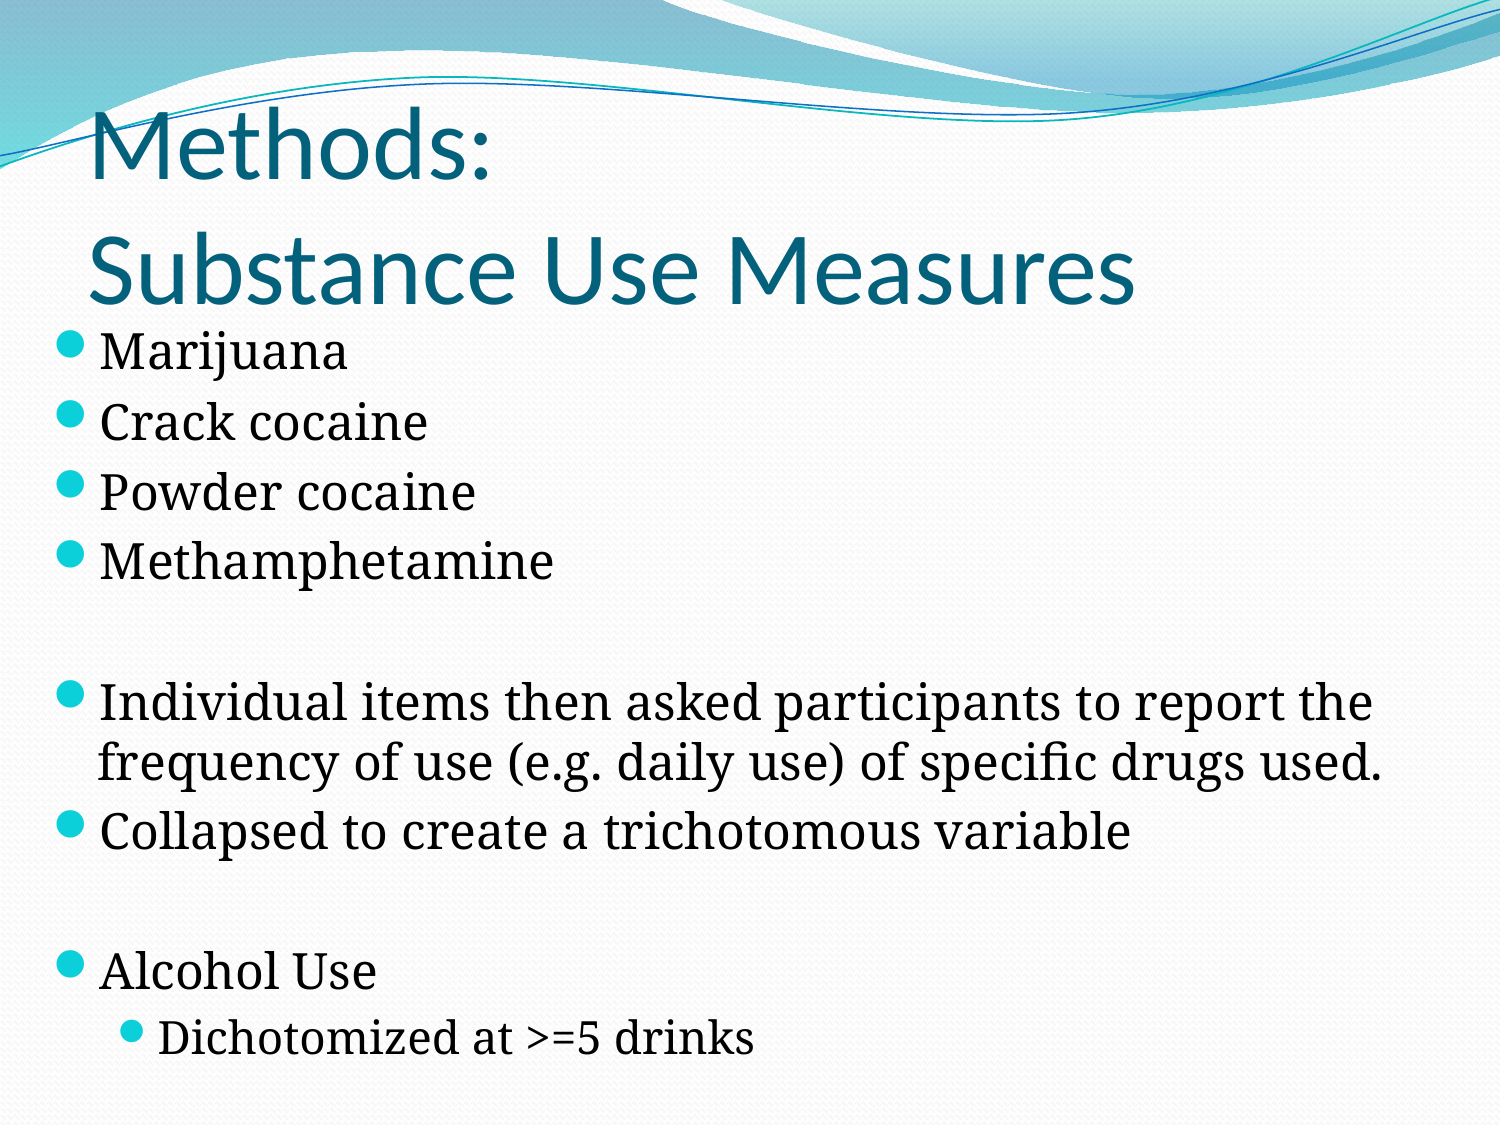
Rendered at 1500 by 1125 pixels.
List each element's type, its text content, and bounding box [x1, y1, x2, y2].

list Marijuana Crack cocaine Powder cocaine Methamphetamine Individual items then asked participants to report the frequency of use (e.g. daily use) of specific drugs used. Collapsed to create a trichotomous variable Alcohol Use Dichotomized at >=5 drinks [37, 312, 1413, 1100]
title Methods: Substance Use Measures [87, 87, 1438, 325]
